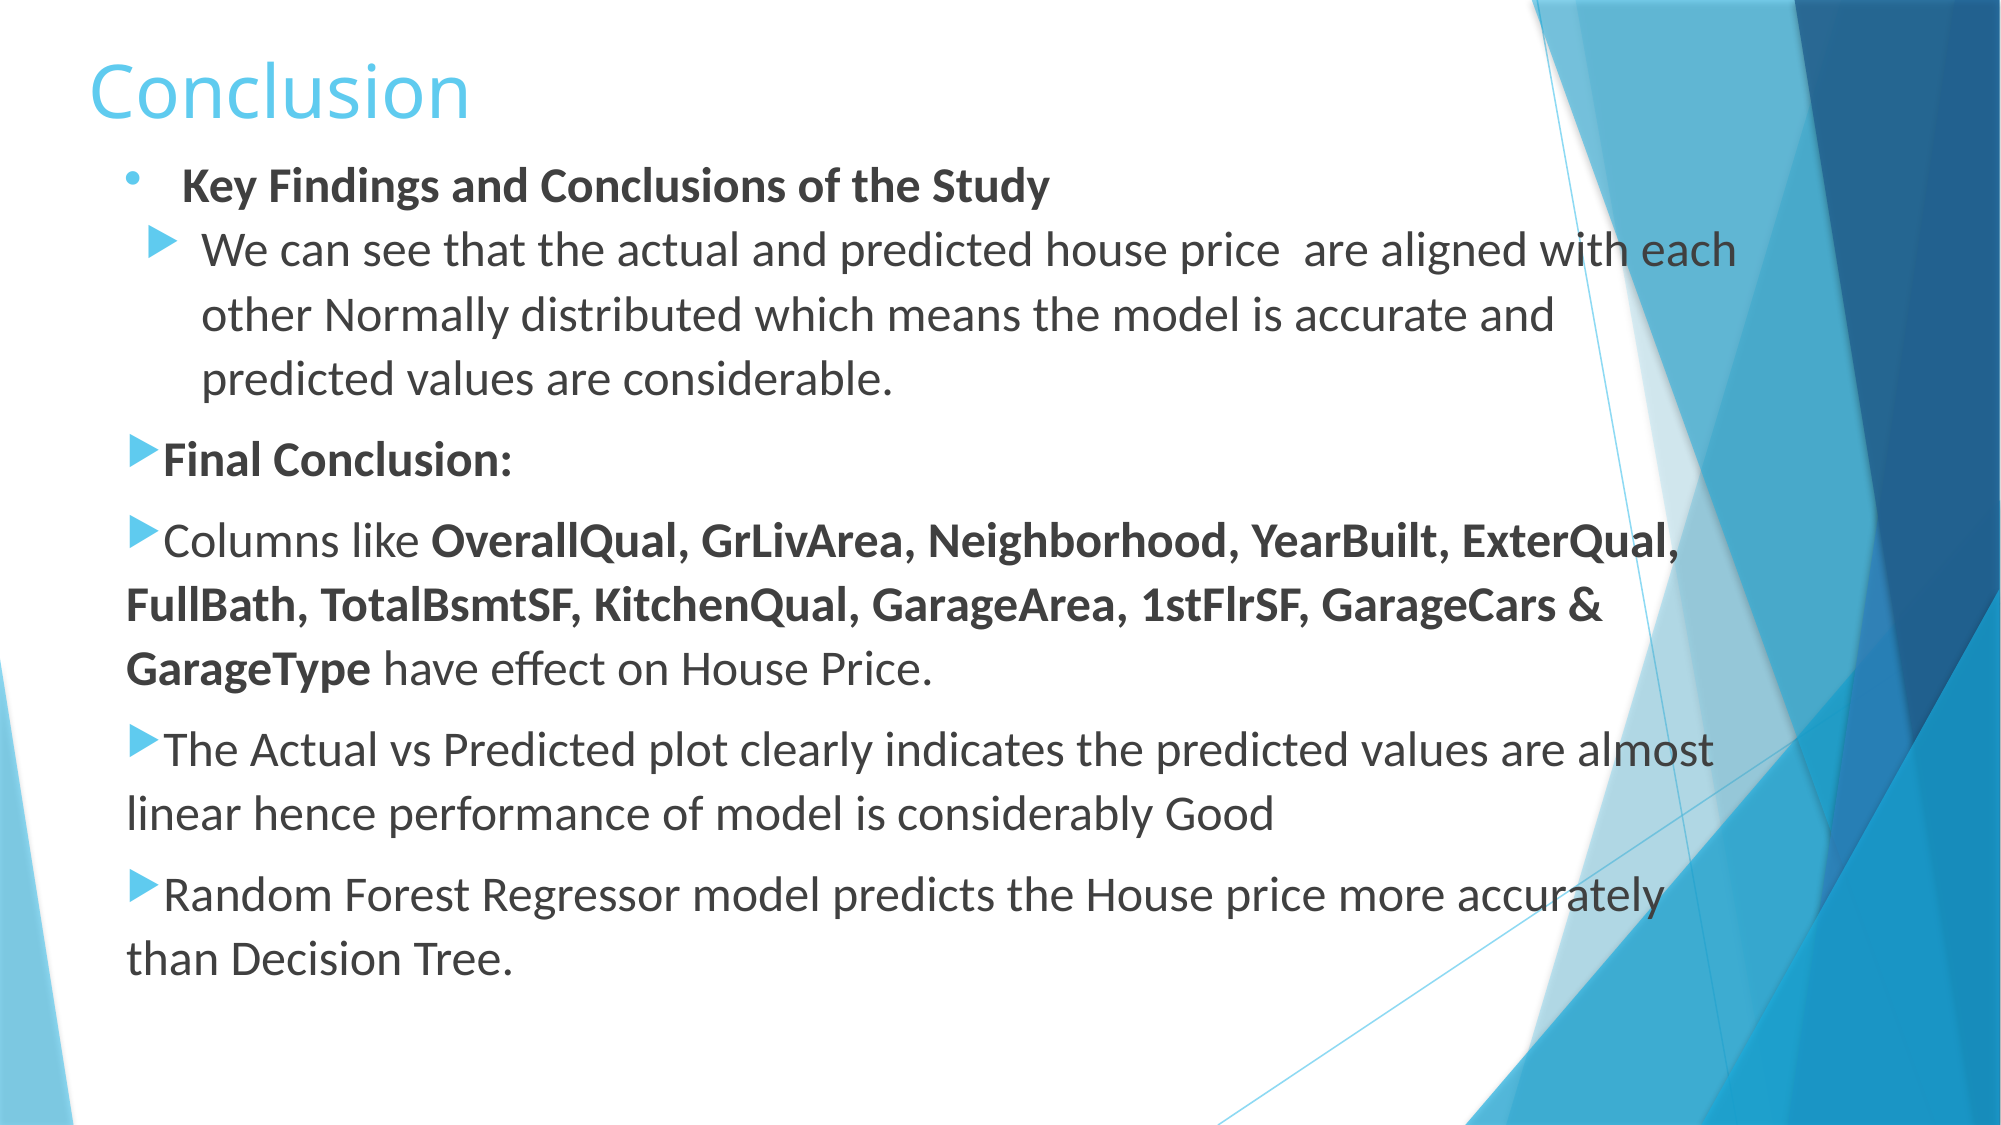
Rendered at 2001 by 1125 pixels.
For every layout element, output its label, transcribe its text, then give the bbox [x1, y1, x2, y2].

title Conclusion [73, 36, 1484, 142]
list Key Findings and Conclusions of the Study We can see that the actual and predicted house price are aligned with each other Normally distributed which means the model is accurate and predicted values are considerable. Final Conclusion: Columns like OverallQual, GrLivArea, Neighborhood, YearBuilt, ExterQual, FullBath, TotalBsmtSF, KitchenQual, GarageArea, 1stFlrSF, GarageCars & GarageType have effect on House Price. The Actual vs Predicted plot clearly indicates the predicted values are almost linear hence performance of model is considerably Good Random Forest Regressor model predicts the House price more accurately than Decision Tree. [111, 141, 1762, 1125]
